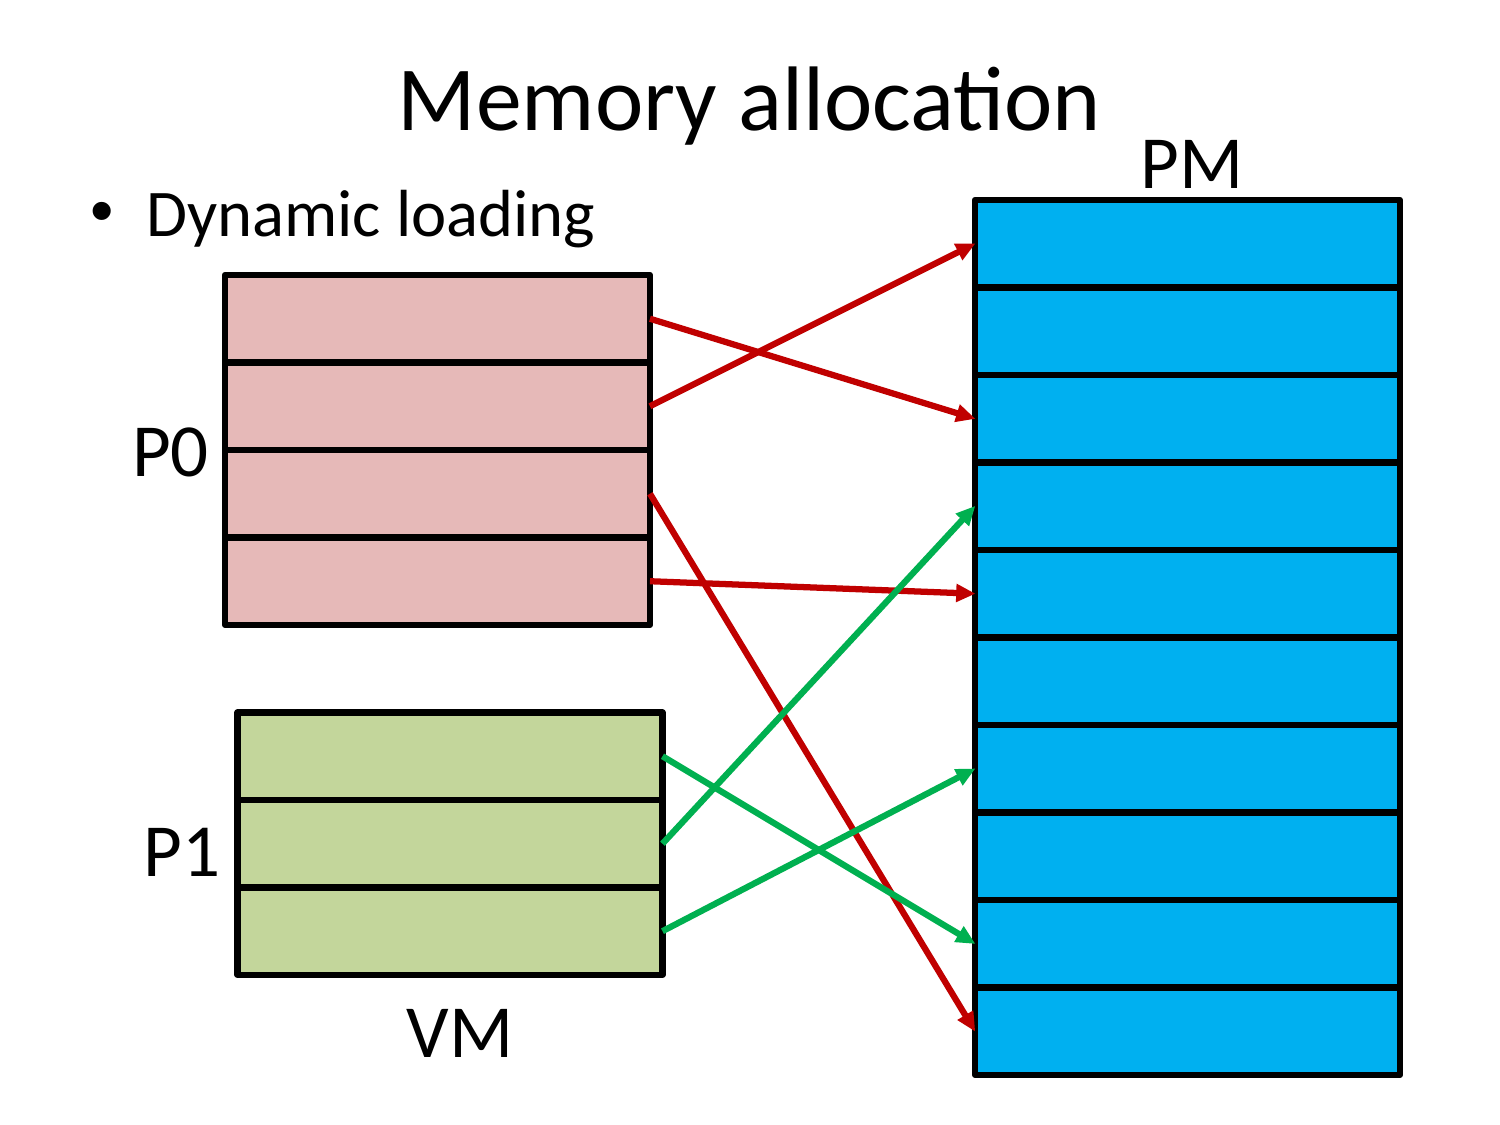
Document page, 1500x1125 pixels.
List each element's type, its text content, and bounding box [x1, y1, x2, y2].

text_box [662, 506, 976, 768]
text_box [973, 985, 1402, 1077]
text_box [649, 414, 976, 419]
text_box [980, 635, 1402, 723]
text_box P0 [117, 393, 224, 499]
text_box [980, 810, 1402, 898]
text_box [973, 198, 1402, 290]
text_box [223, 535, 644, 627]
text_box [662, 939, 976, 944]
text_box P1 [129, 793, 236, 899]
title Memory allocation [75, 0, 1425, 162]
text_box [649, 602, 976, 1032]
text_box [223, 360, 652, 448]
text_box [980, 548, 1402, 635]
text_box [649, 243, 976, 407]
text_box [236, 802, 644, 885]
text_box [223, 273, 644, 360]
text_box [979, 290, 1402, 377]
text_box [649, 580, 657, 594]
text_box [235, 710, 644, 802]
text_box [973, 460, 1402, 548]
text_box [223, 448, 652, 535]
list Dynamic loading [75, 162, 1500, 1125]
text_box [649, 493, 976, 580]
text_box VM [391, 974, 529, 1080]
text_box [662, 768, 976, 932]
text_box [973, 377, 1402, 460]
text_box [235, 885, 644, 977]
text_box [980, 723, 1402, 810]
text_box [979, 898, 1402, 985]
text_box PM [1125, 106, 1259, 212]
